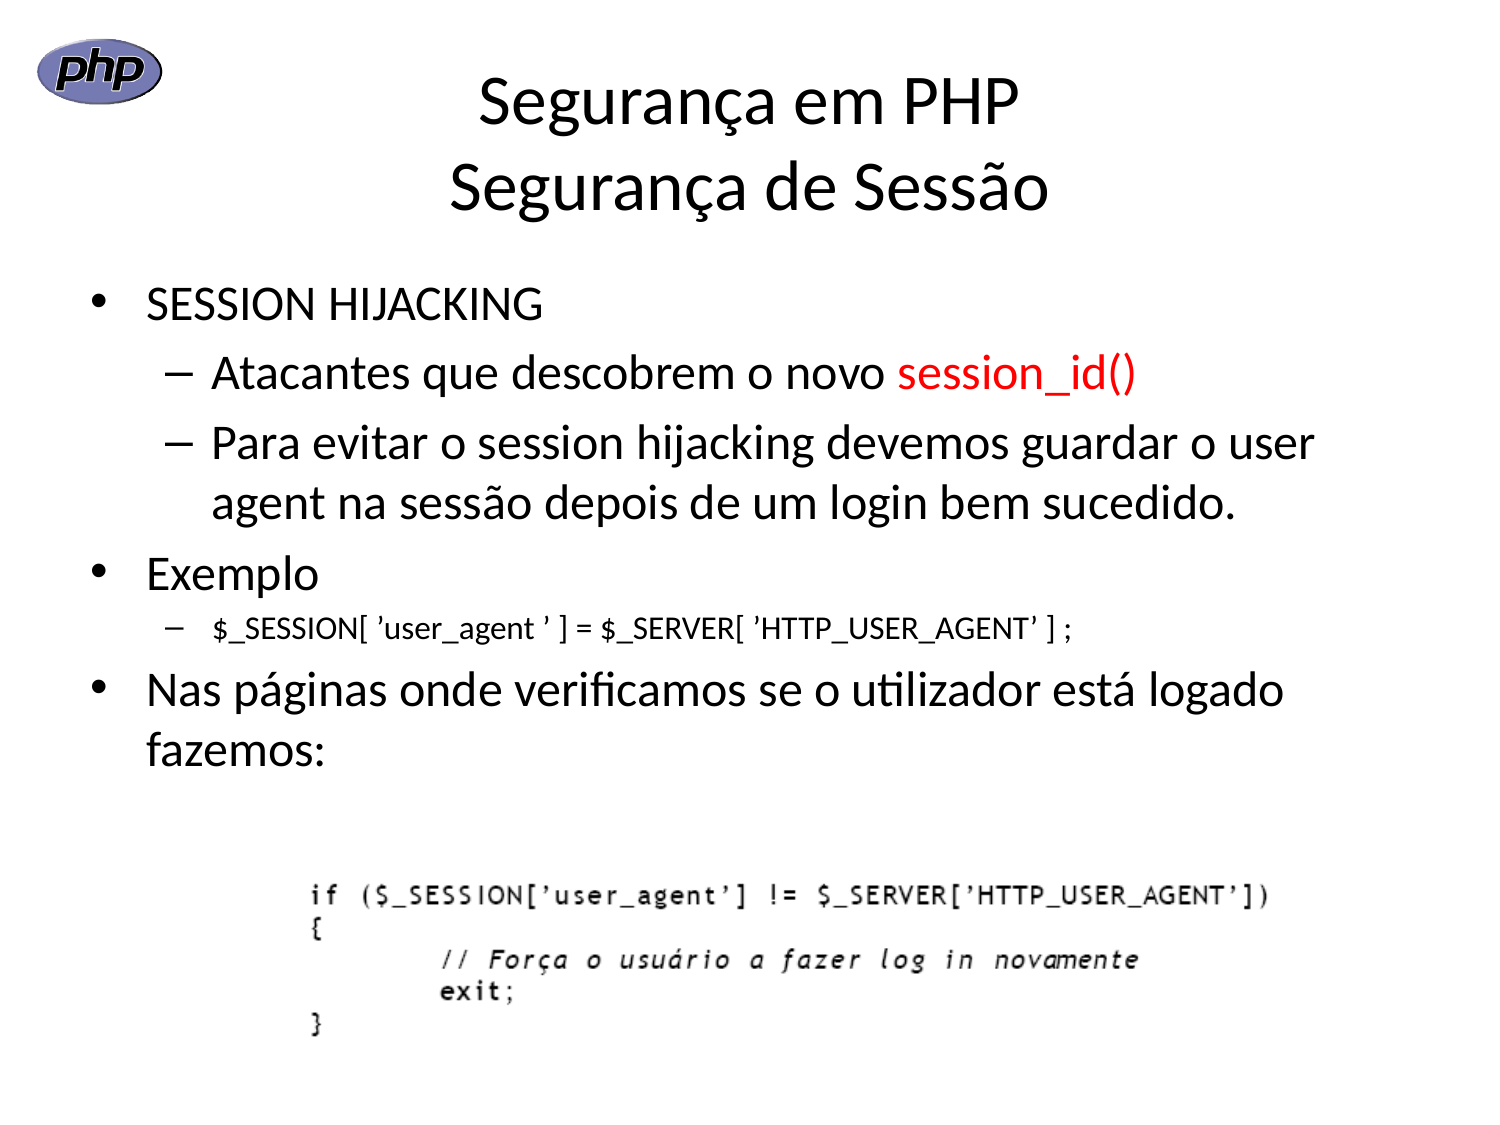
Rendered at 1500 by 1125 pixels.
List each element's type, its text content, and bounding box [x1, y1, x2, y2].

title Segurança em PHP Segurança de Sessão [75, 45, 1425, 233]
list SESSION HIJACKING Atacantes que descobrem o novo session_id() Para evitar o session hijacking devemos guardar o user agent na sessão depois de um login bem sucedido. Exemplo $_SESSION[ ’user_agent ’ ] = $_SERVER[ ’HTTP_USER_AGENT’ ] ; Nas páginas onde verificamos se o utilizador está logado fazemos: [75, 262, 1425, 1005]
picture [304, 866, 1279, 1071]
picture [34, 23, 165, 120]
